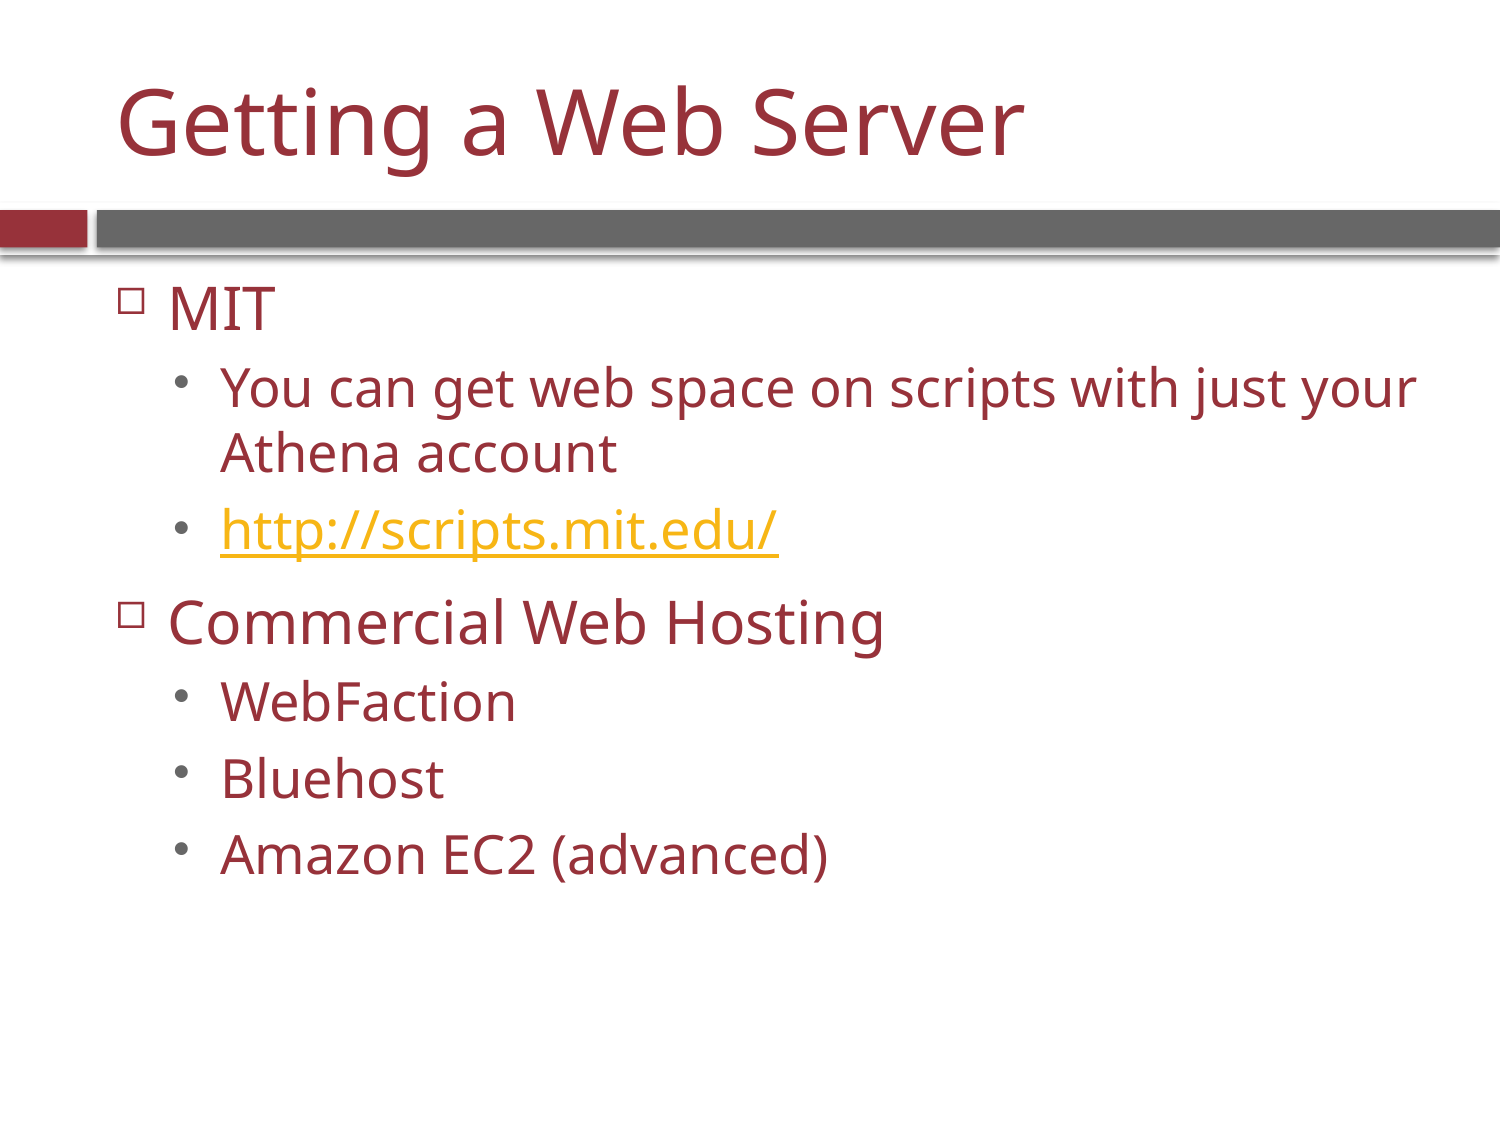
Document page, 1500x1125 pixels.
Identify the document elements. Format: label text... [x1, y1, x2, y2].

list MIT You can get web space on scripts with just your Athena account http://scripts.mit.edu/ Commercial Web Hosting WebFaction Bluehost Amazon EC2 (advanced) [100, 262, 1438, 1000]
title Getting a Web Server [100, 37, 1438, 200]
